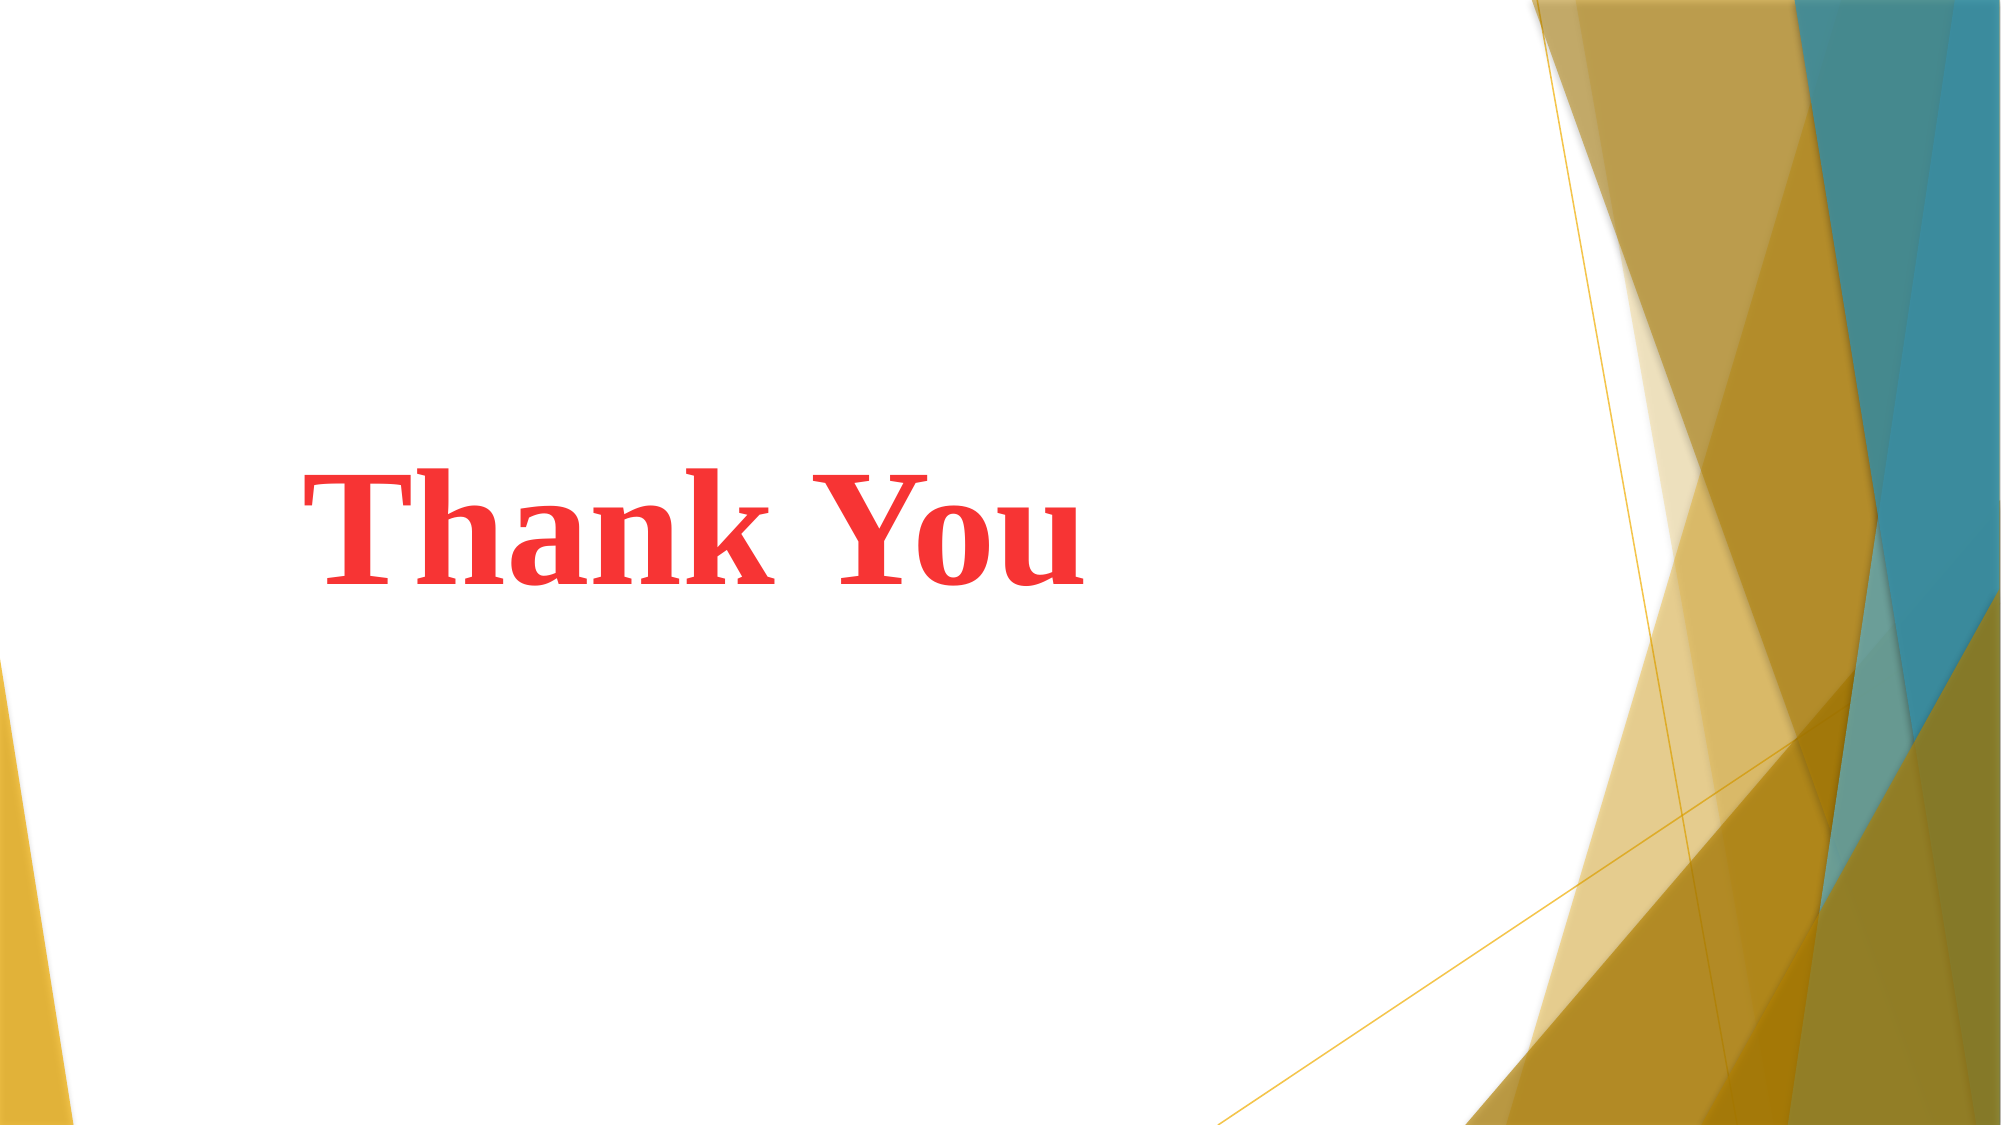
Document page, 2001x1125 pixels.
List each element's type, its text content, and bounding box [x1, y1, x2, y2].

title Thank You [287, 410, 1698, 540]
